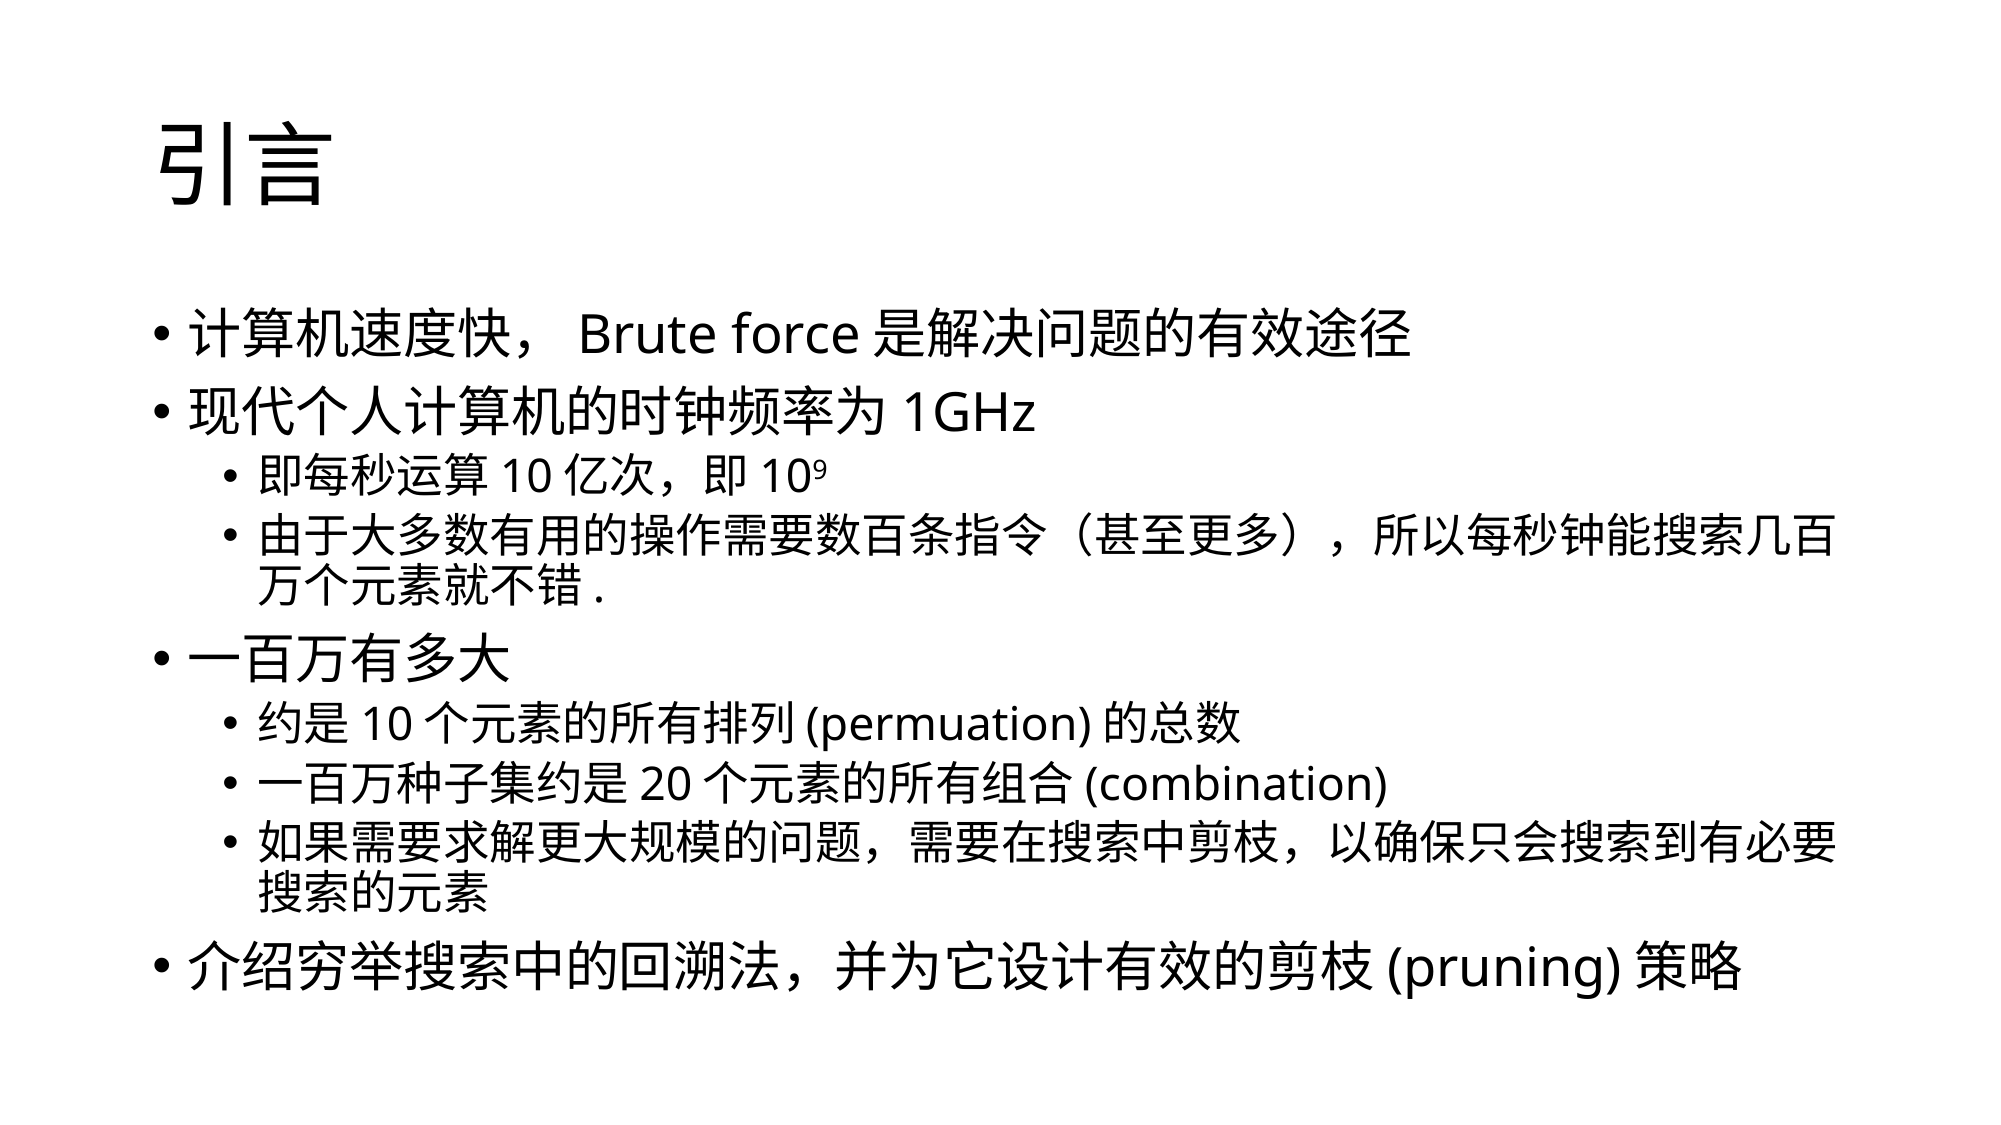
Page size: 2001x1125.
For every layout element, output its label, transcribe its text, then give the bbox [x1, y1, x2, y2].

title 引言 [137, 59, 1863, 278]
list 计算机速度快，Brute force是解决问题的有效途径 现代个人计算机的时钟频率为1GHz 即每秒运算10亿次，即109 由于大多数有用的操作需要数百条指令（甚至更多），所以每秒钟能搜索几百万个元素就不错. 一百万有多大 约是10个元素的所有排列(permuation)的总数 一百万种子集约是20个元素的所有组合(combination) 如果需要求解更大规模的问题，需要在搜索中剪枝，以确保只会搜索到有必要搜索的元素 介绍穷举搜索中的回溯法，并为它设计有效的剪枝(pruning)策略 [137, 299, 1863, 1014]
